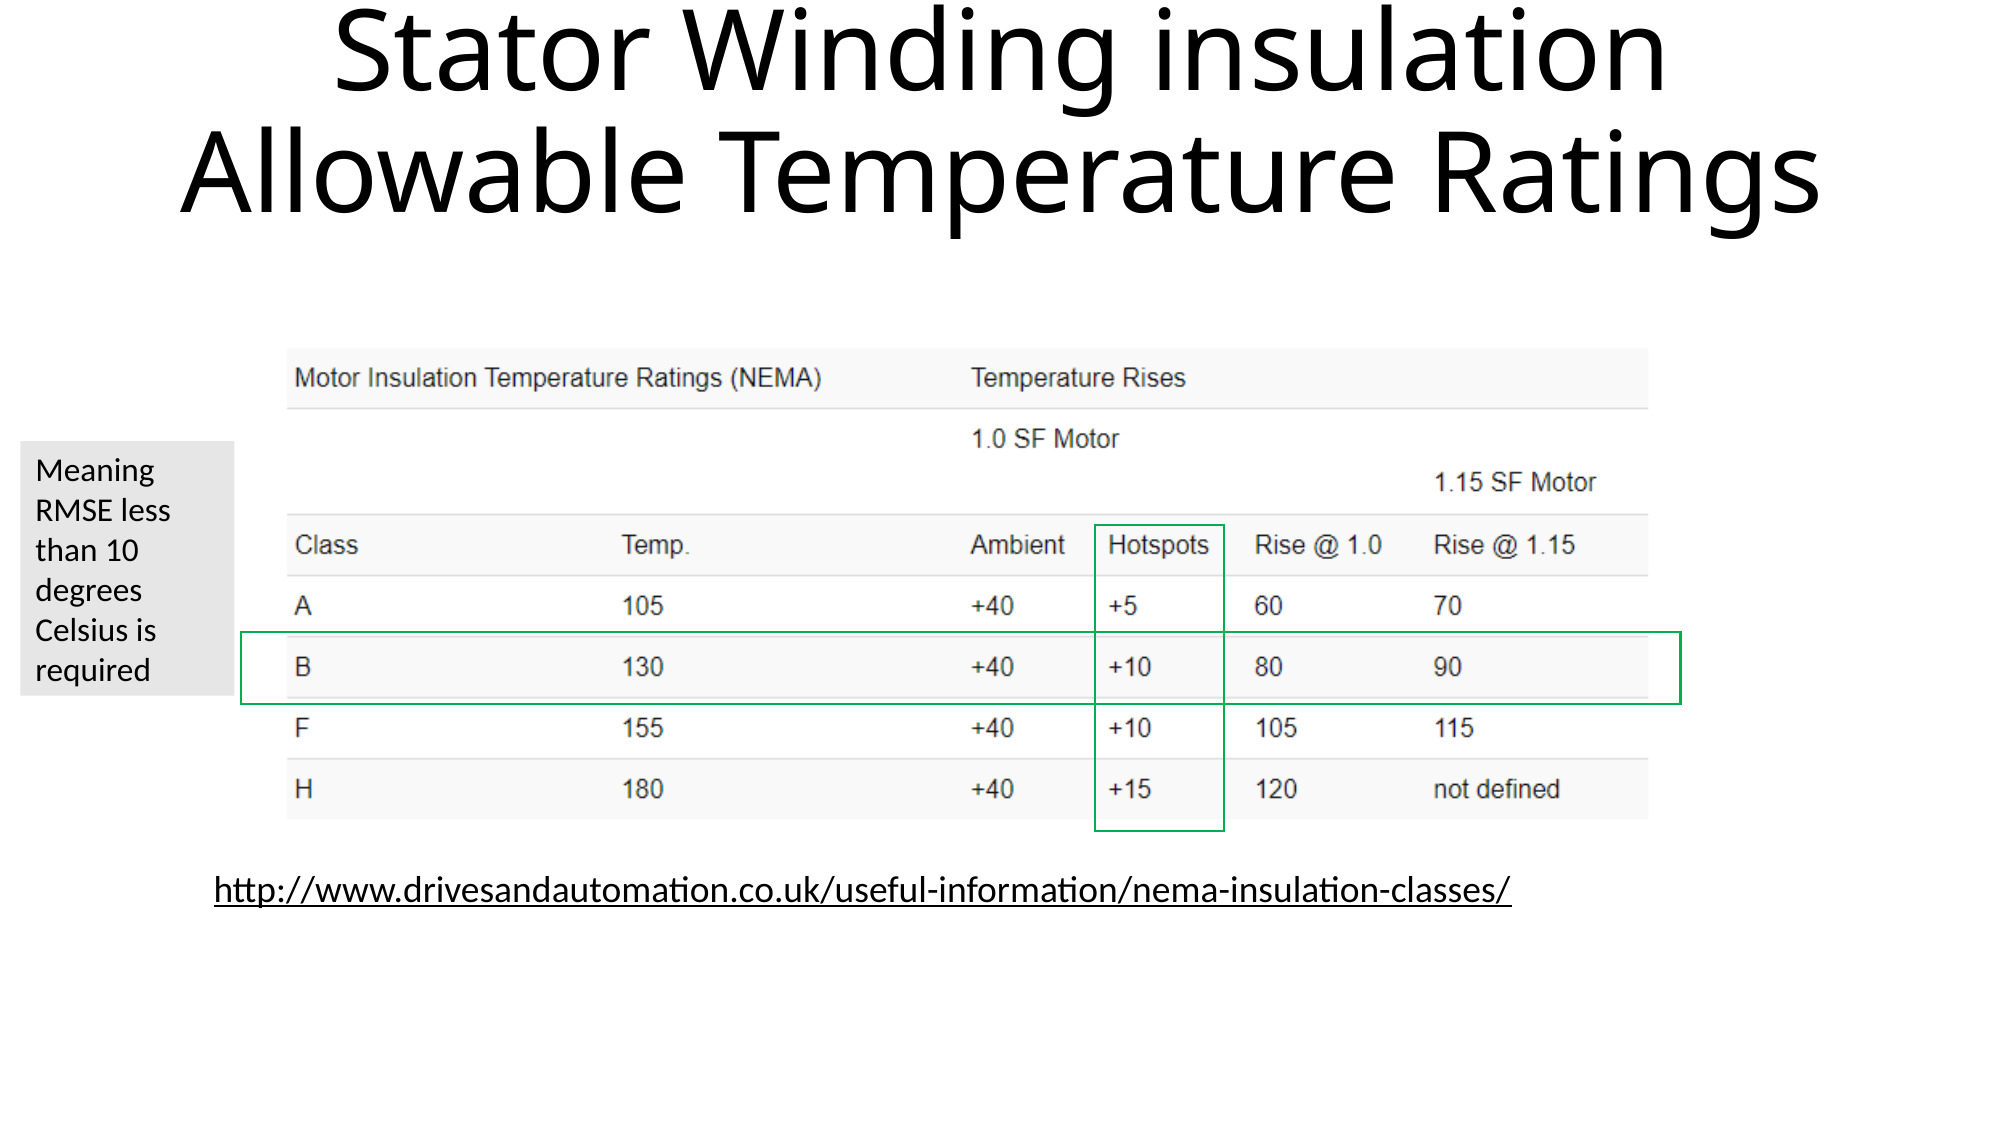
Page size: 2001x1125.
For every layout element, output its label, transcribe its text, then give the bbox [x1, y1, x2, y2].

text_box http://www.drivesandautomation.co.uk/useful-information/nema-insulation-classes/ [198, 857, 1867, 918]
picture [266, 343, 1679, 838]
text_box Meaning RMSE less than 10 degrees Celsius is required [20, 441, 235, 696]
list Stator Winding insulation Allowable Temperature Ratings [53, 0, 1952, 246]
text_box [240, 631, 266, 705]
